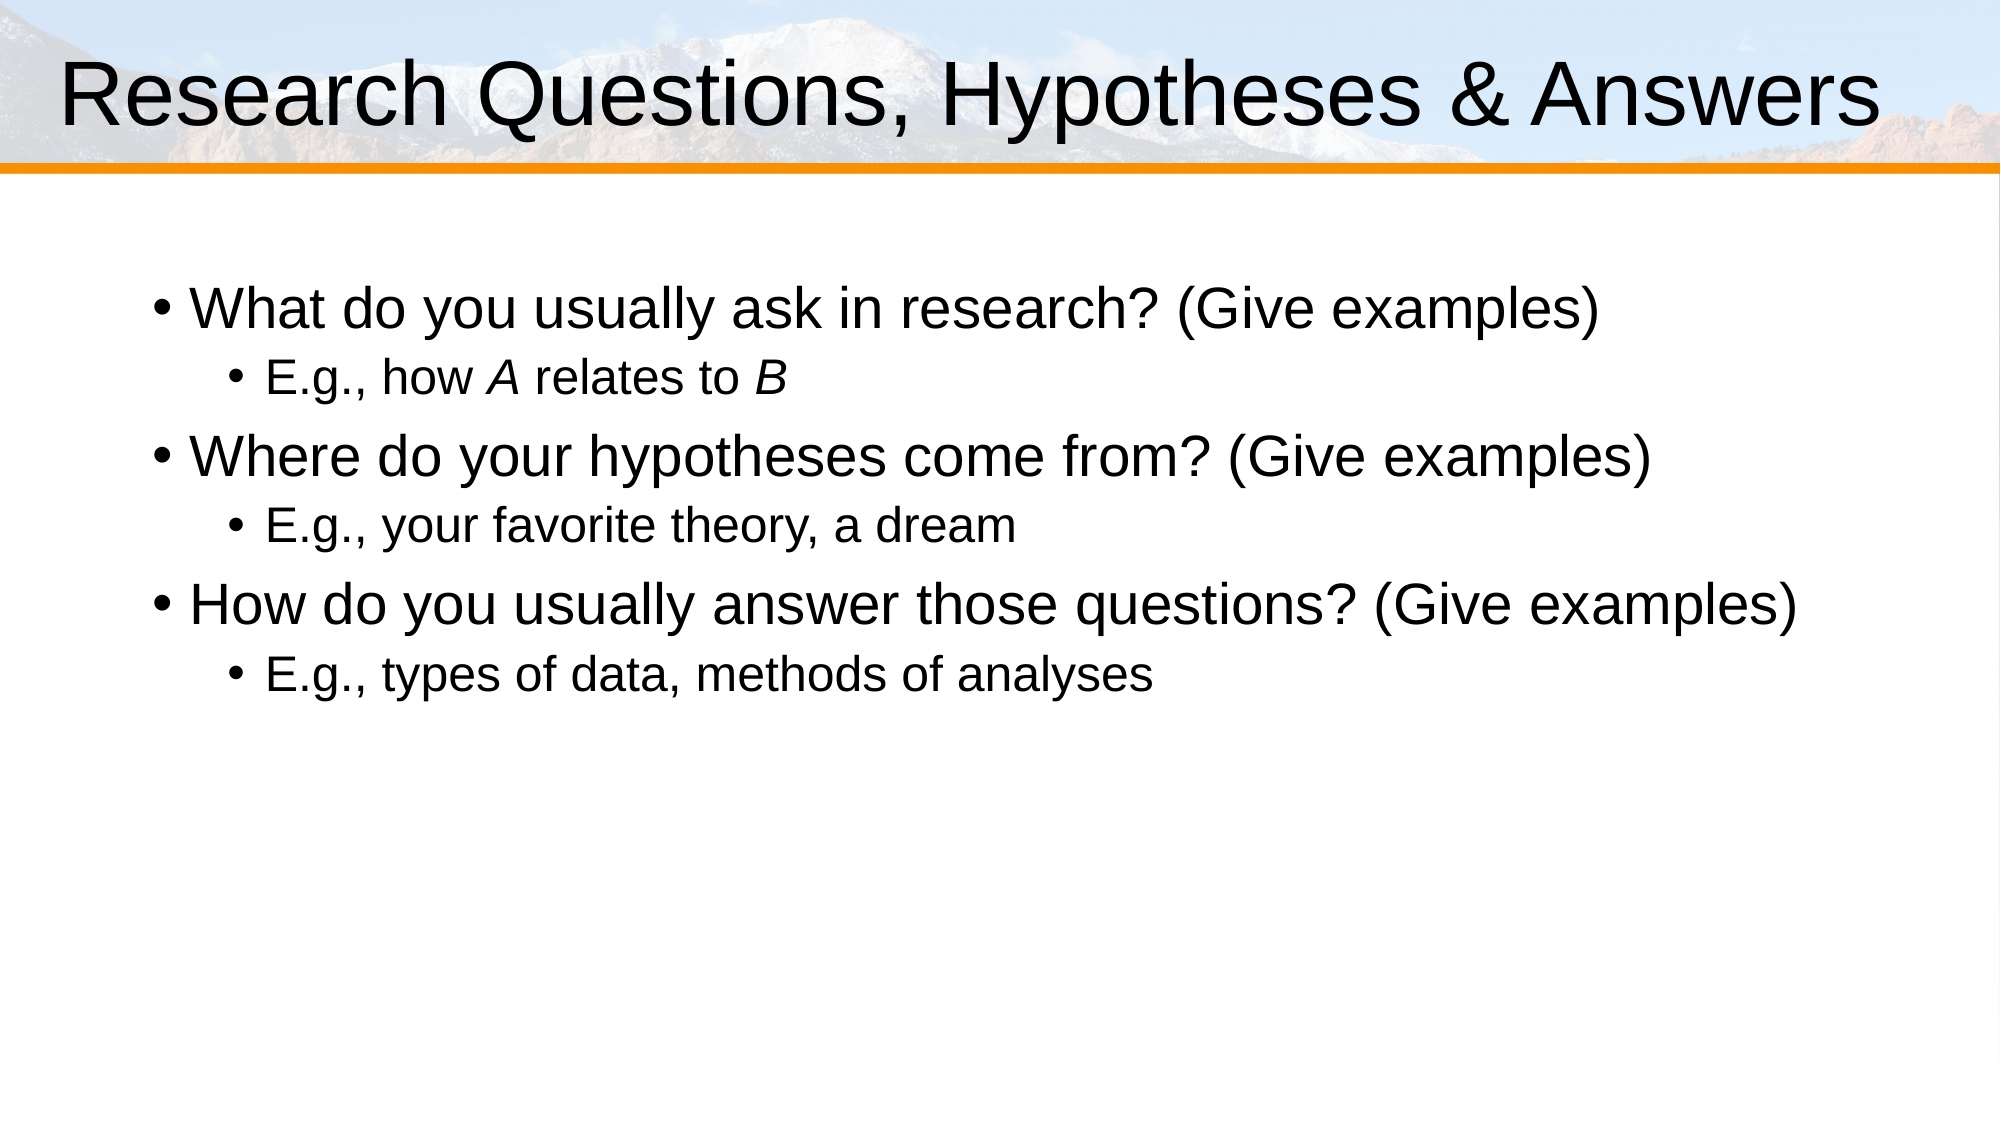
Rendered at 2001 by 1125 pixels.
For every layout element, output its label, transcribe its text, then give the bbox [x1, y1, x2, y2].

list What do you usually ask in research? (Give examples) E.g., how A relates to B Where do your hypotheses come from? (Give examples) E.g., your favorite theory, a dream How do you usually answer those questions? (Give examples) E.g., types of data, methods of analyses [137, 270, 1863, 985]
title Research Questions, Hypotheses & Answers [43, 3, 1953, 188]
picture [0, 0, 2000, 1125]
